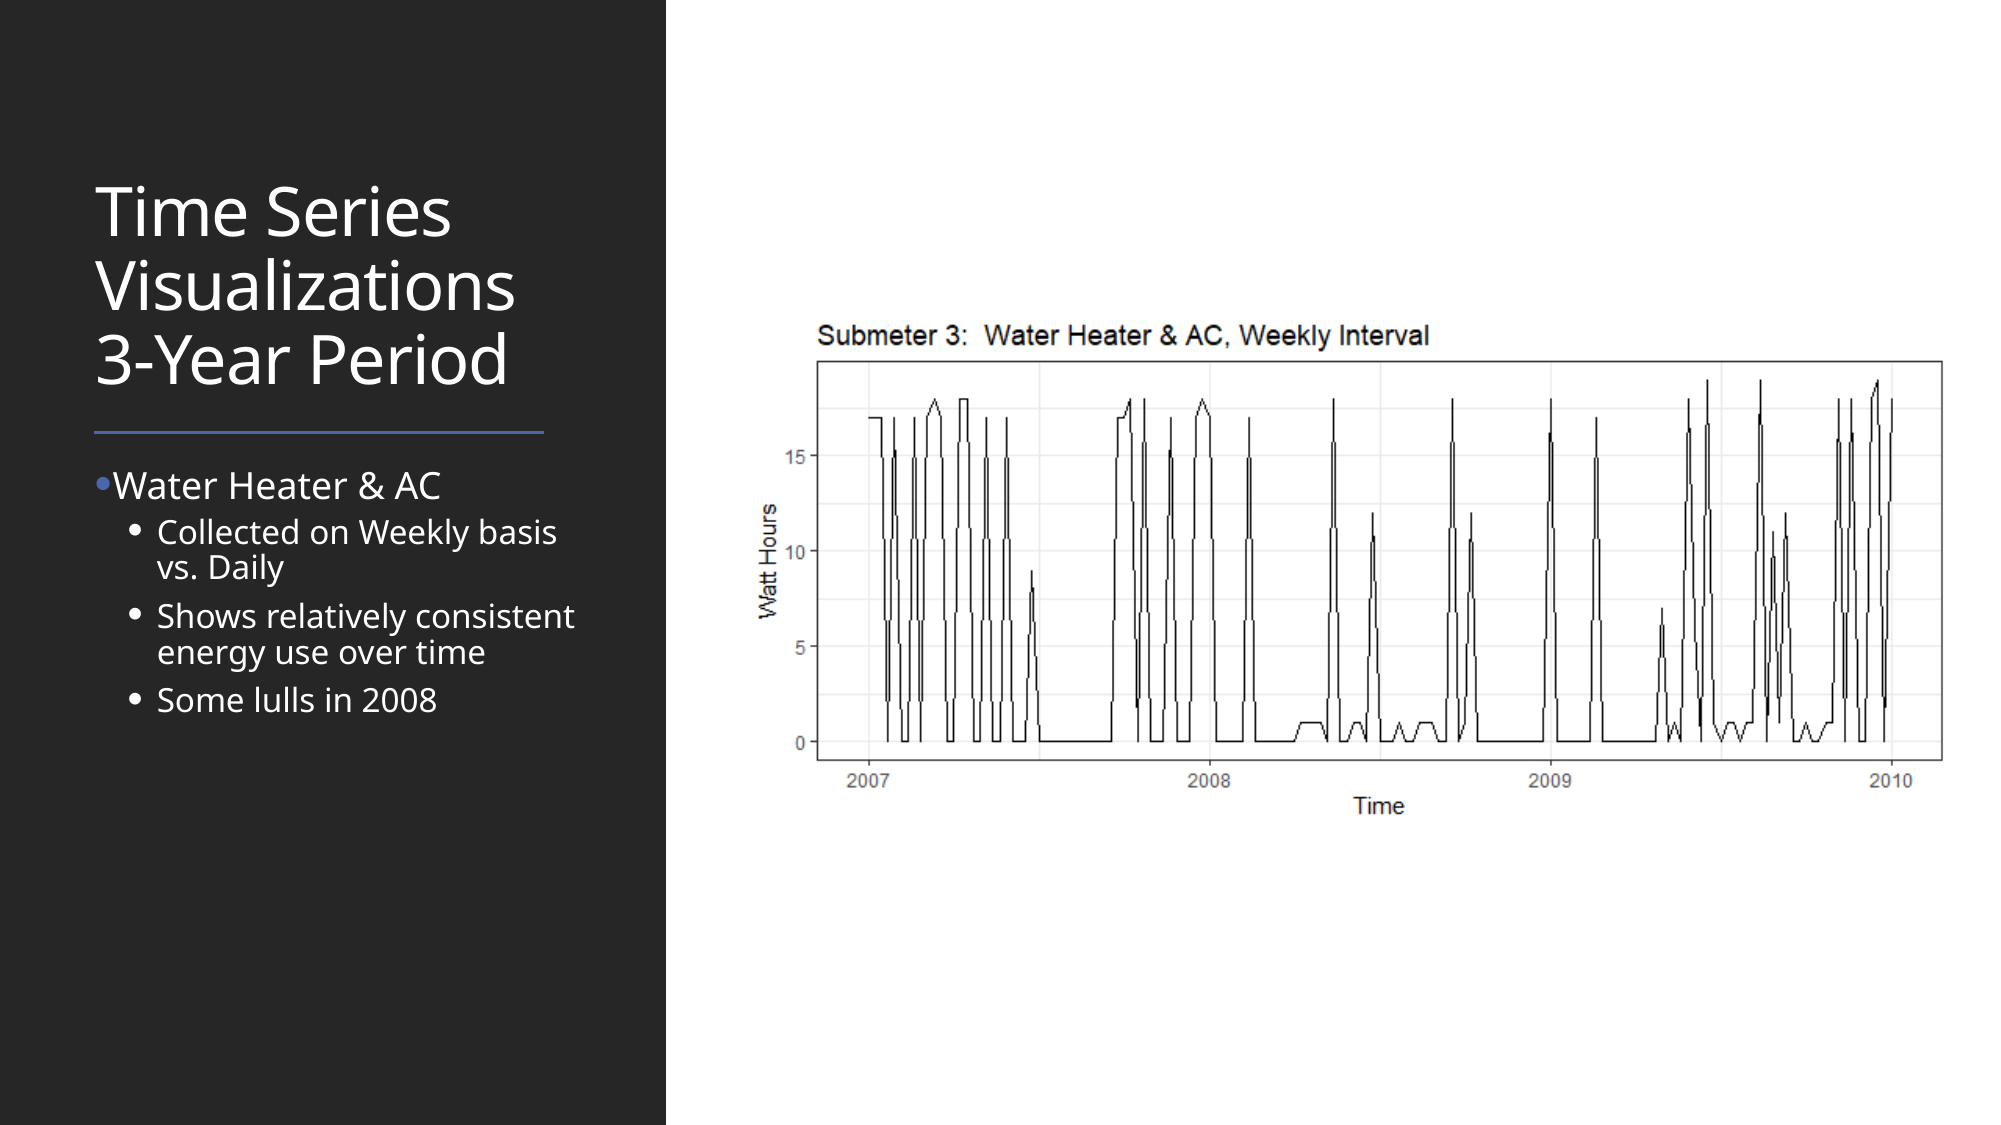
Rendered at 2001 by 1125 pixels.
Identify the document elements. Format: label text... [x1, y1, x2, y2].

title Time Series Visualizations 3-Year Period [80, 84, 587, 407]
list Water Heater & AC Collected on Weekly basis vs. Daily Shows relatively consistent energy use over time Some lulls in 2008 [93, 459, 587, 983]
text_box [667, 0, 2000, 1125]
picture [745, 310, 1954, 831]
text_box [0, 0, 667, 1125]
